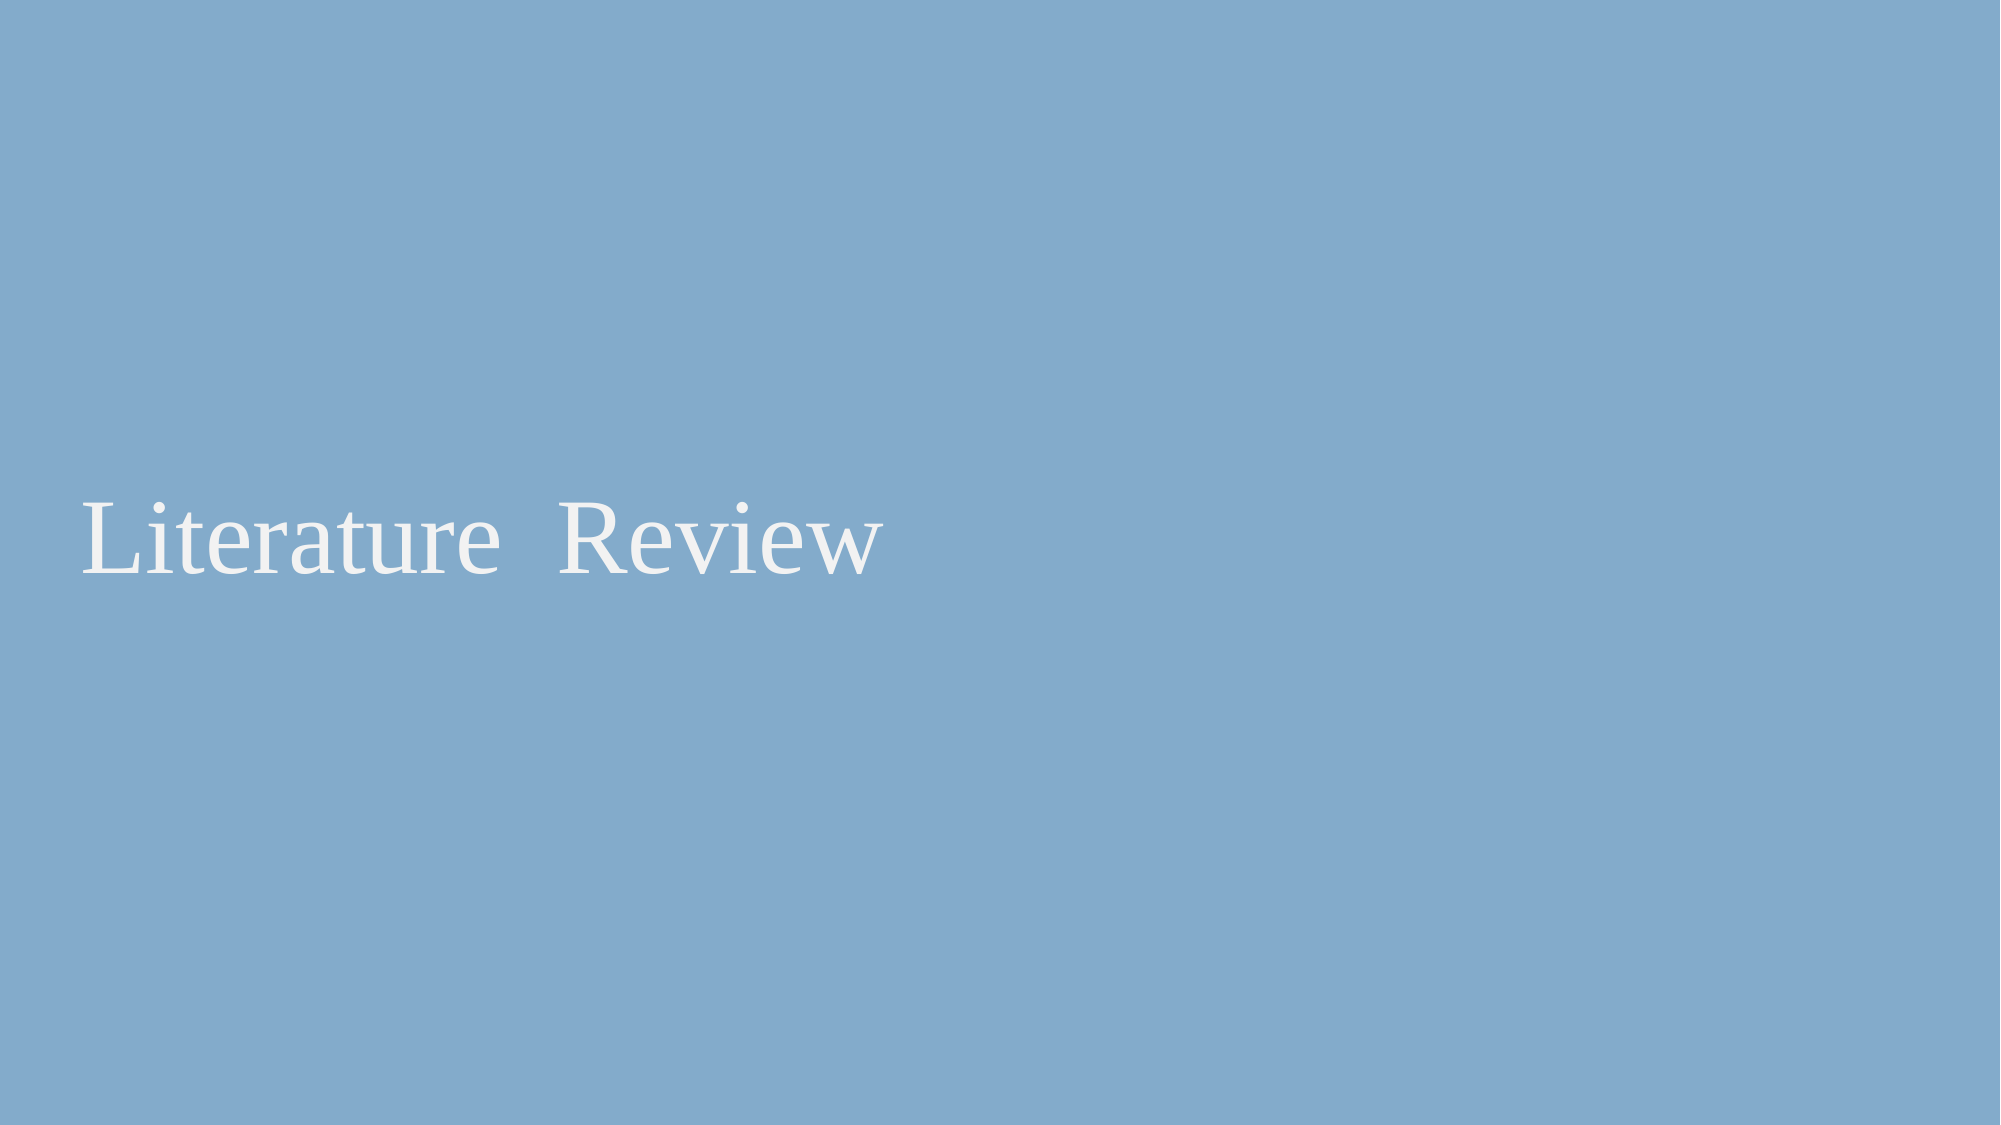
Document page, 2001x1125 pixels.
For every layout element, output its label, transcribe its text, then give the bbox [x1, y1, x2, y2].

title Literature Review [65, 478, 1833, 708]
